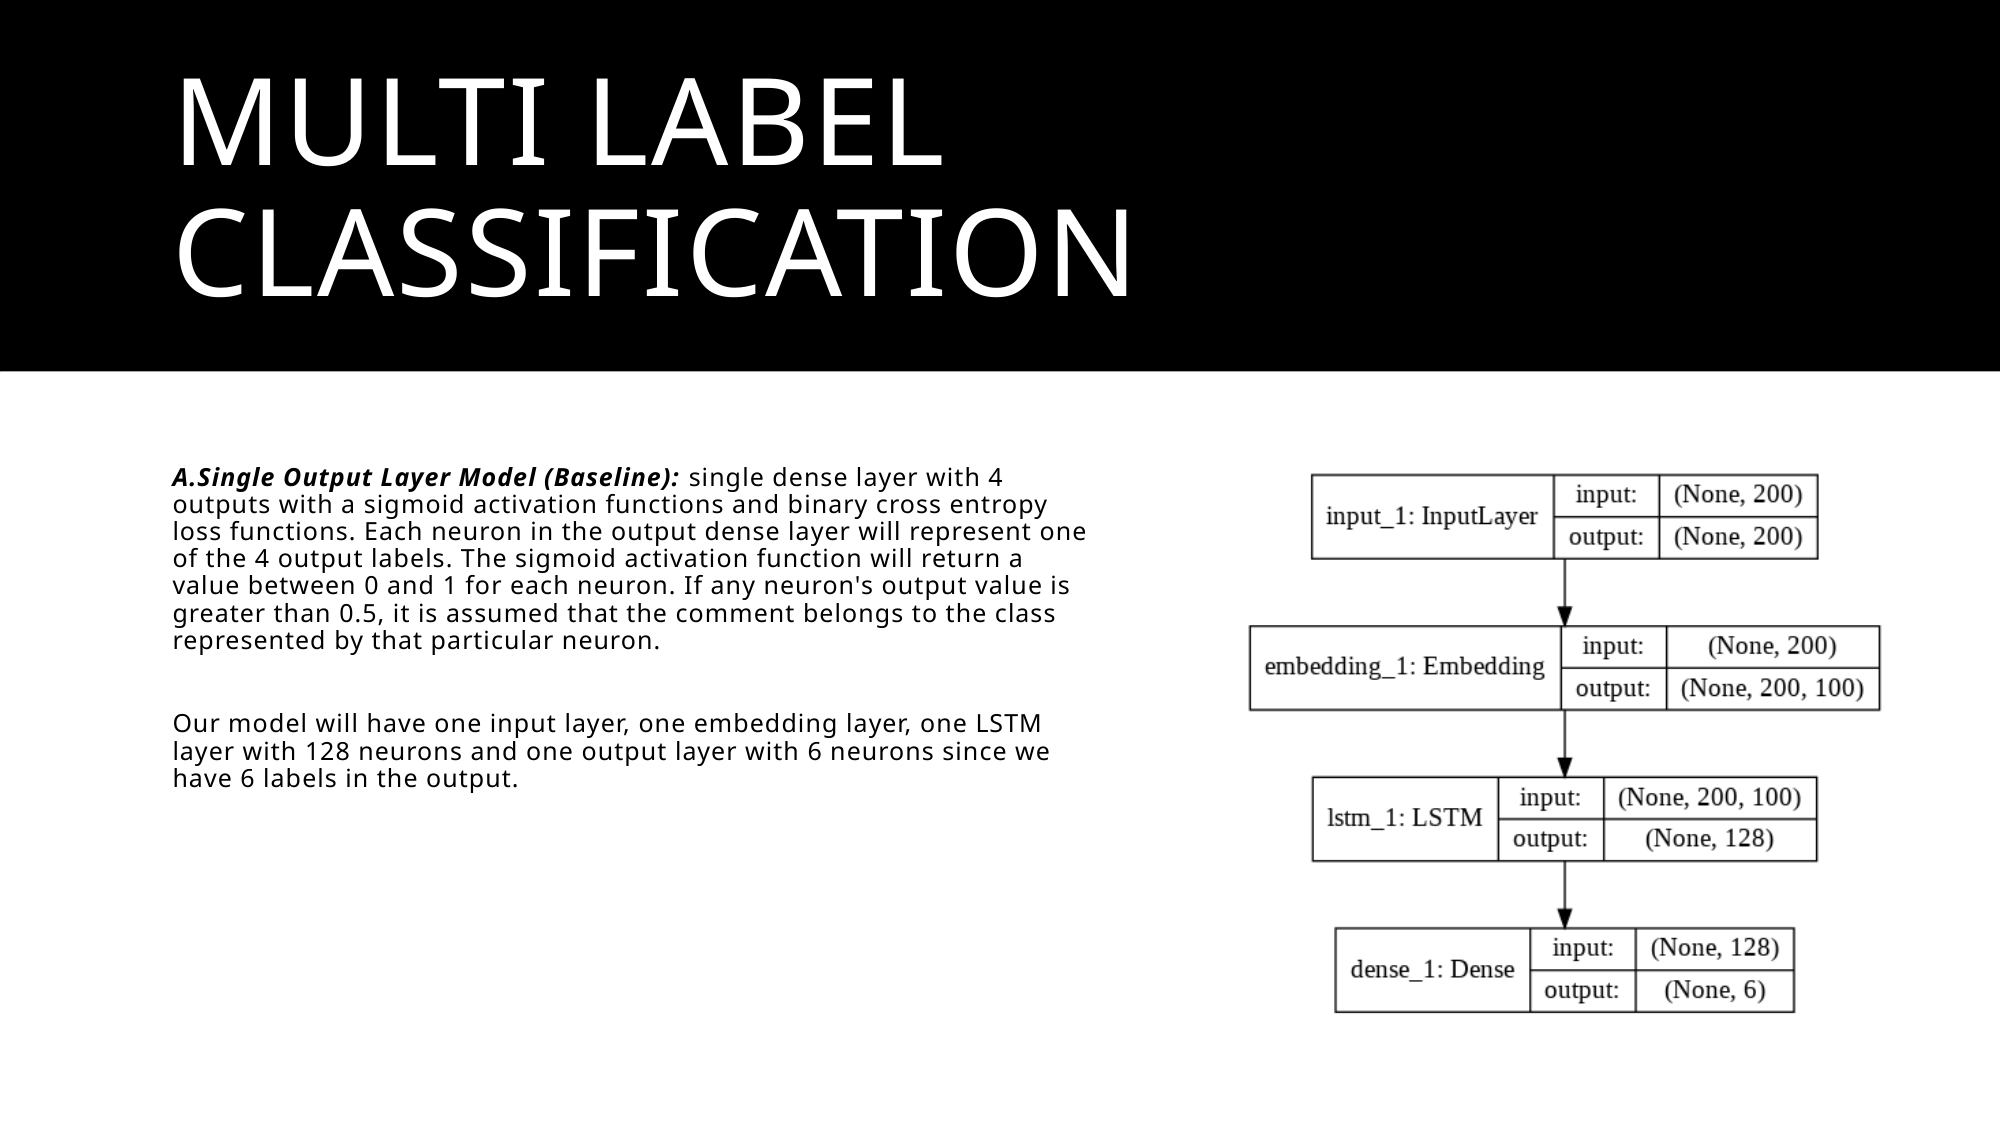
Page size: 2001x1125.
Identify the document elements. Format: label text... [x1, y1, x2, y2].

picture [1243, 467, 1887, 1020]
text_box [0, 0, 2000, 372]
list A.Single Output Layer Model (Baseline): single dense layer with 4 outputs with a sigmoid activation functions and binary cross entropy loss functions. Each neuron in the output dense layer will represent one of the 4 output labels. The sigmoid activation function will return a value between 0 and 1 for each neuron. If any neuron's output value is greater than 0.5, it is assumed that the comment belongs to the class represented by that particular neuron. Our model will have one input layer, one embedding layer, one LSTM layer with 128 neurons and one output layer with 6 neurons since we have 6 labels in the output. [157, 456, 1107, 1020]
title Multi label classification [157, 52, 1842, 332]
text_box [0, 372, 2000, 1125]
